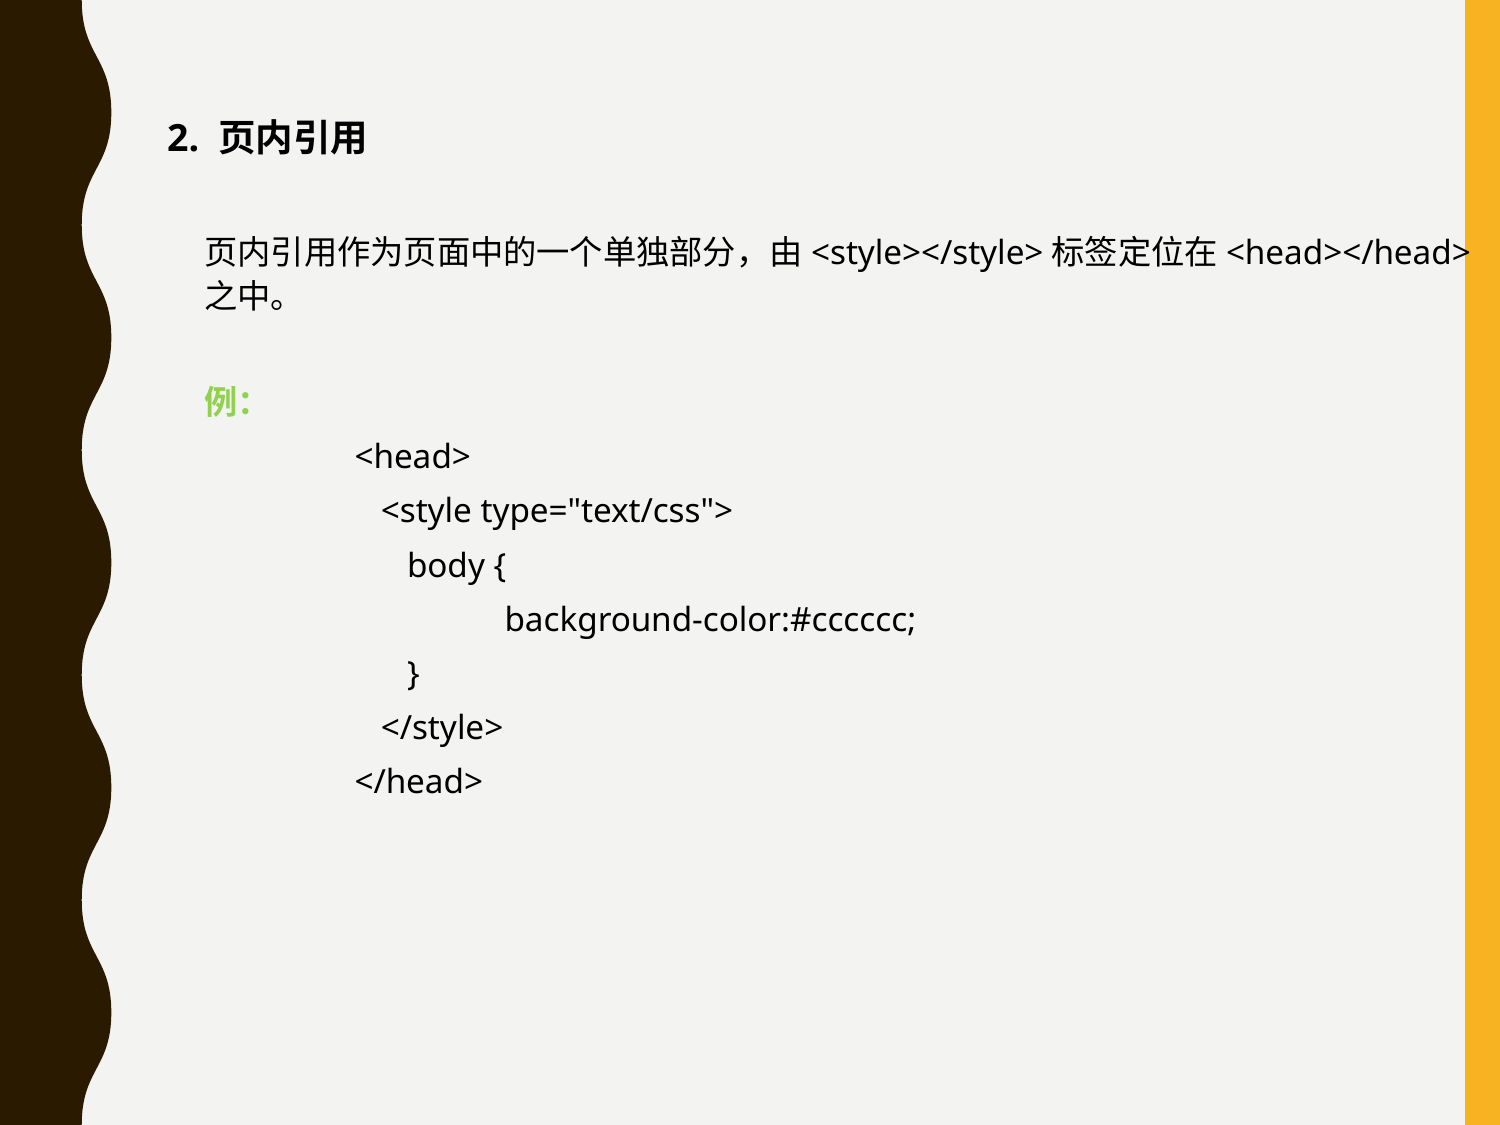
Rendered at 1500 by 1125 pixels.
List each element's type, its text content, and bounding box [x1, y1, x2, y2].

list 2. 页内引用 页内引用作为页面中的一个单独部分，由<style></style>标签定位在<head></head>之中。 例： <head> <style type="text/css"> body { background-color:#cccccc; } </style> </head> [152, 101, 1500, 905]
